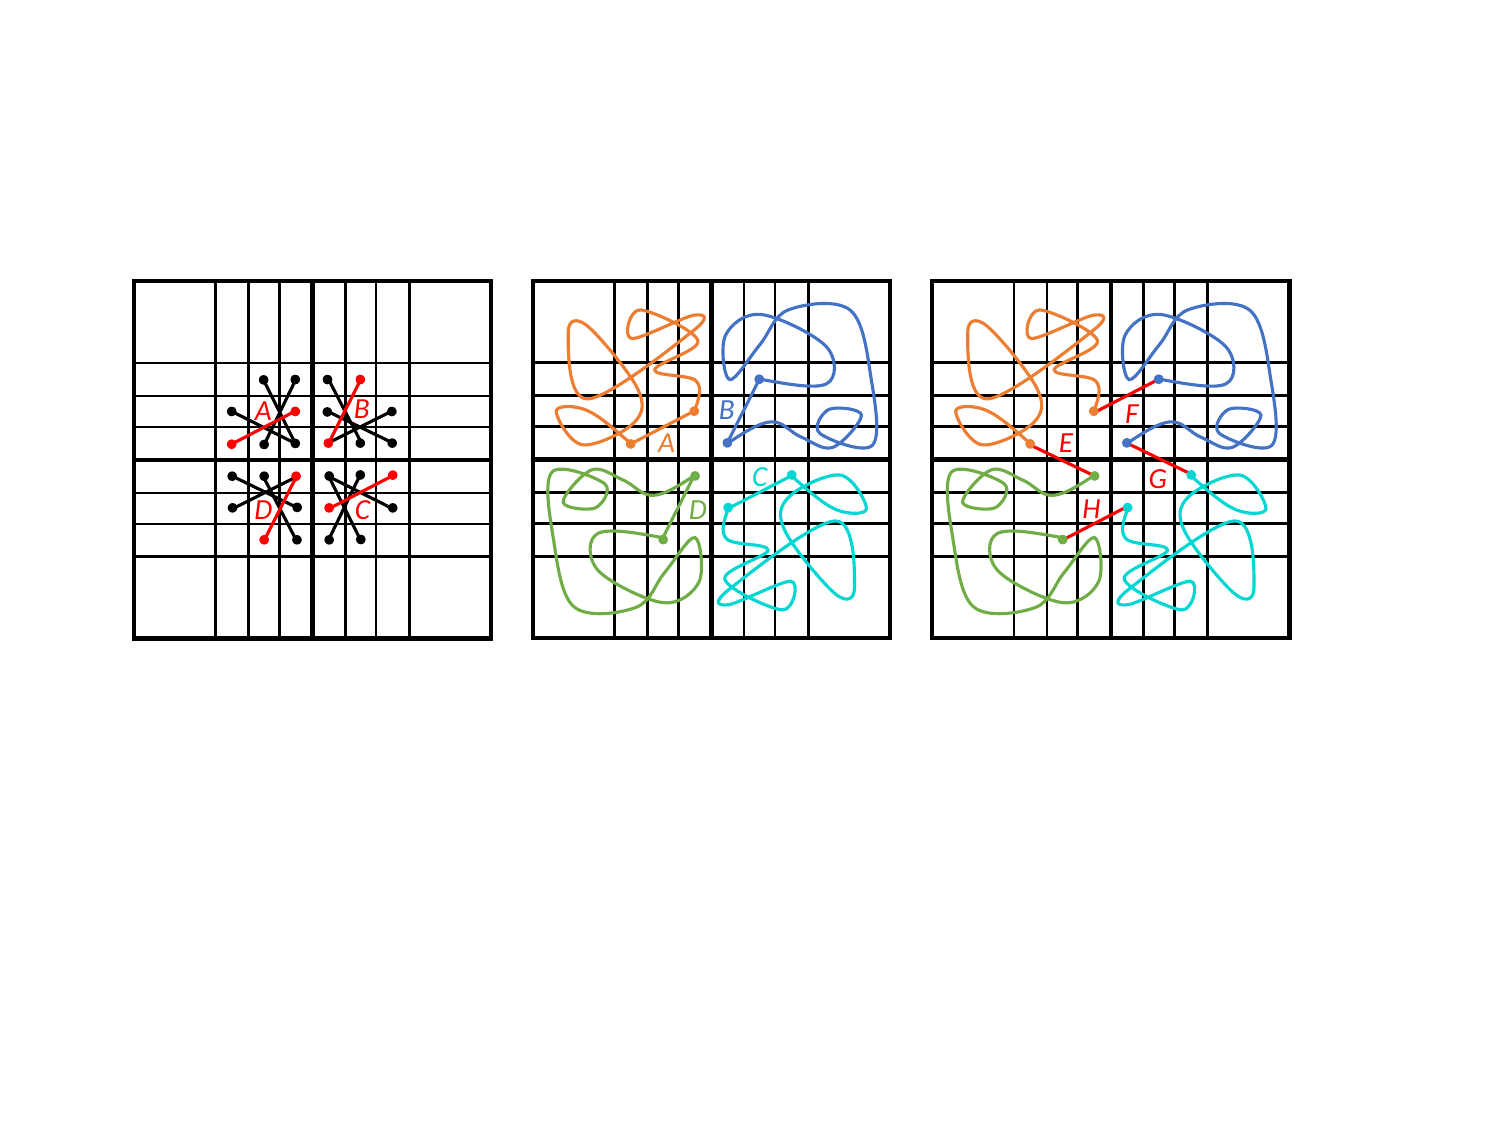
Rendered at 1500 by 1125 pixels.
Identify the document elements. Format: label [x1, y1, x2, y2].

text_box [630, 411, 695, 445]
text_box [264, 379, 296, 410]
text_box [645, 492, 710, 525]
text_box [1095, 378, 1160, 413]
text_box [231, 410, 296, 445]
text_box [328, 475, 393, 509]
text_box [931, 280, 1290, 639]
text_box [248, 492, 313, 525]
text_box [1062, 506, 1127, 541]
text_box [726, 475, 791, 510]
text_box [344, 428, 377, 460]
text_box [248, 459, 280, 491]
text_box [313, 394, 377, 427]
text_box [711, 394, 776, 427]
text_box [532, 280, 891, 639]
text_box [133, 281, 492, 639]
text_box [1126, 442, 1192, 475]
text_box [328, 509, 360, 541]
text_box [1029, 444, 1095, 476]
